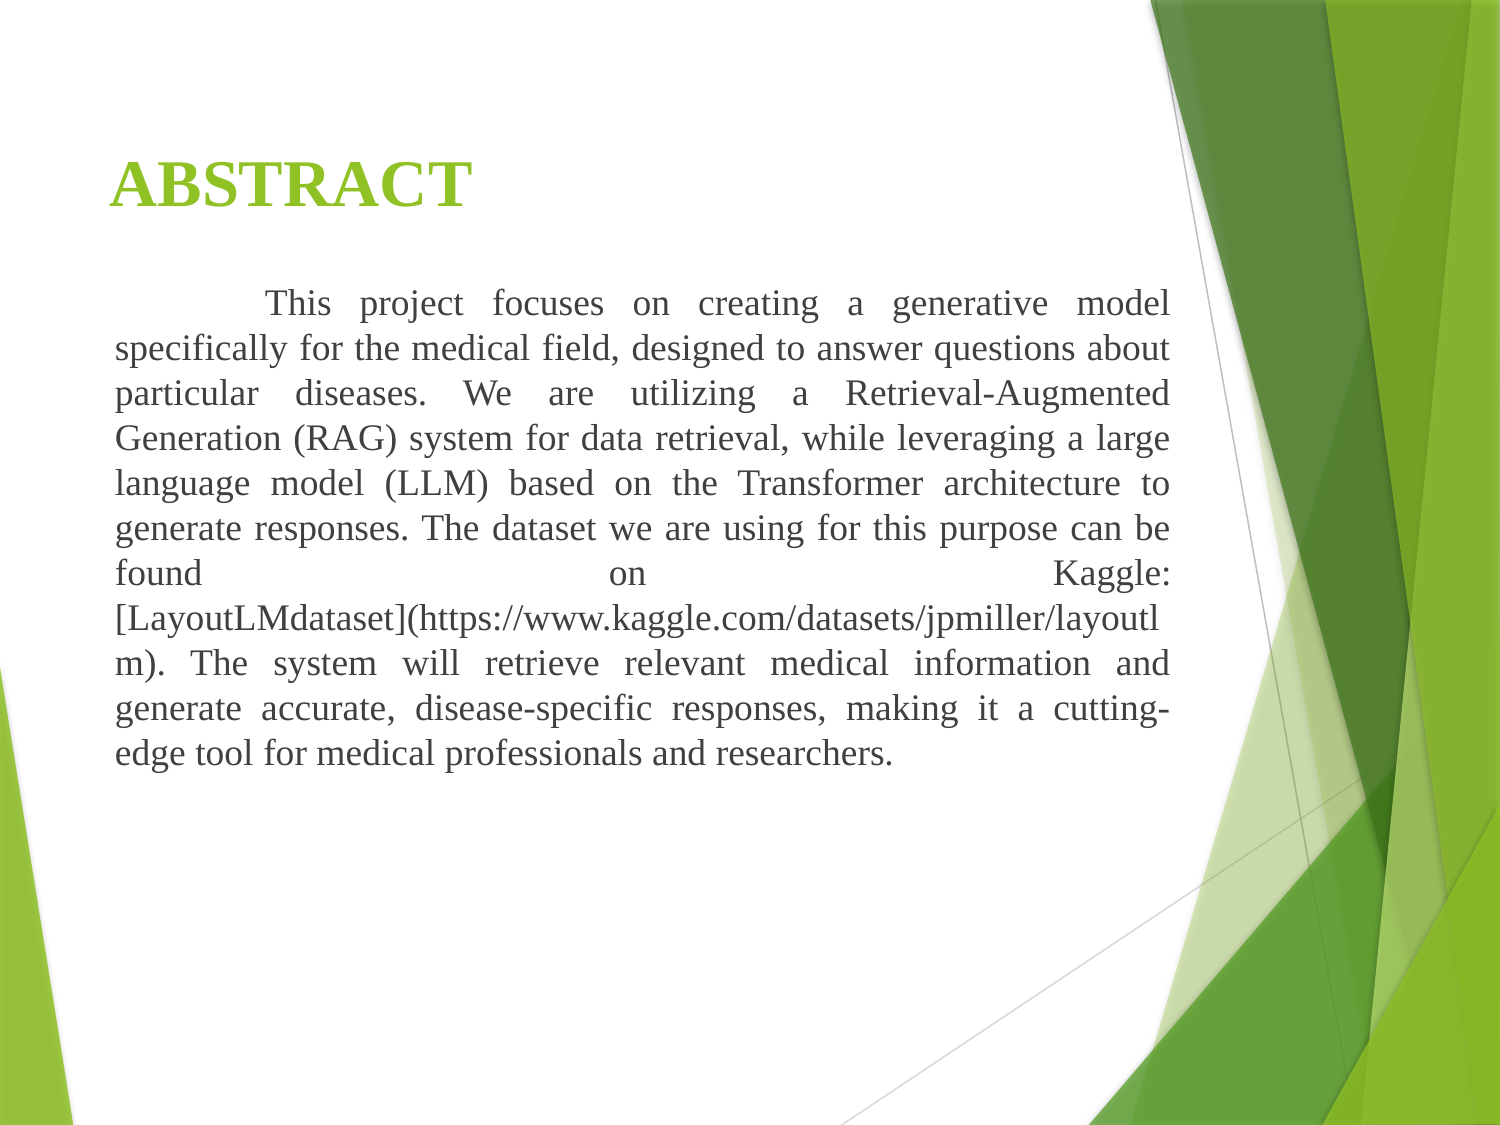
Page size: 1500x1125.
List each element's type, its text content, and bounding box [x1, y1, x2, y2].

list This project focuses on creating a generative model specifically for the medical field, designed to answer questions about particular diseases. We are utilizing a Retrieval-Augmented Generation (RAG) system for data retrieval, while leveraging a large language model (LLM) based on the Transformer architecture to generate responses. The dataset we are using for this purpose can be found on Kaggle: [LayoutLMdataset](https://www.kaggle.com/datasets/jpmiller/layoutlm). The system will retrieve relevant medical information and generate accurate, disease-specific responses, making it a cutting-edge tool for medical professionals and researchers. [99, 265, 1187, 786]
title ABSTRACT [94, 54, 1136, 305]
